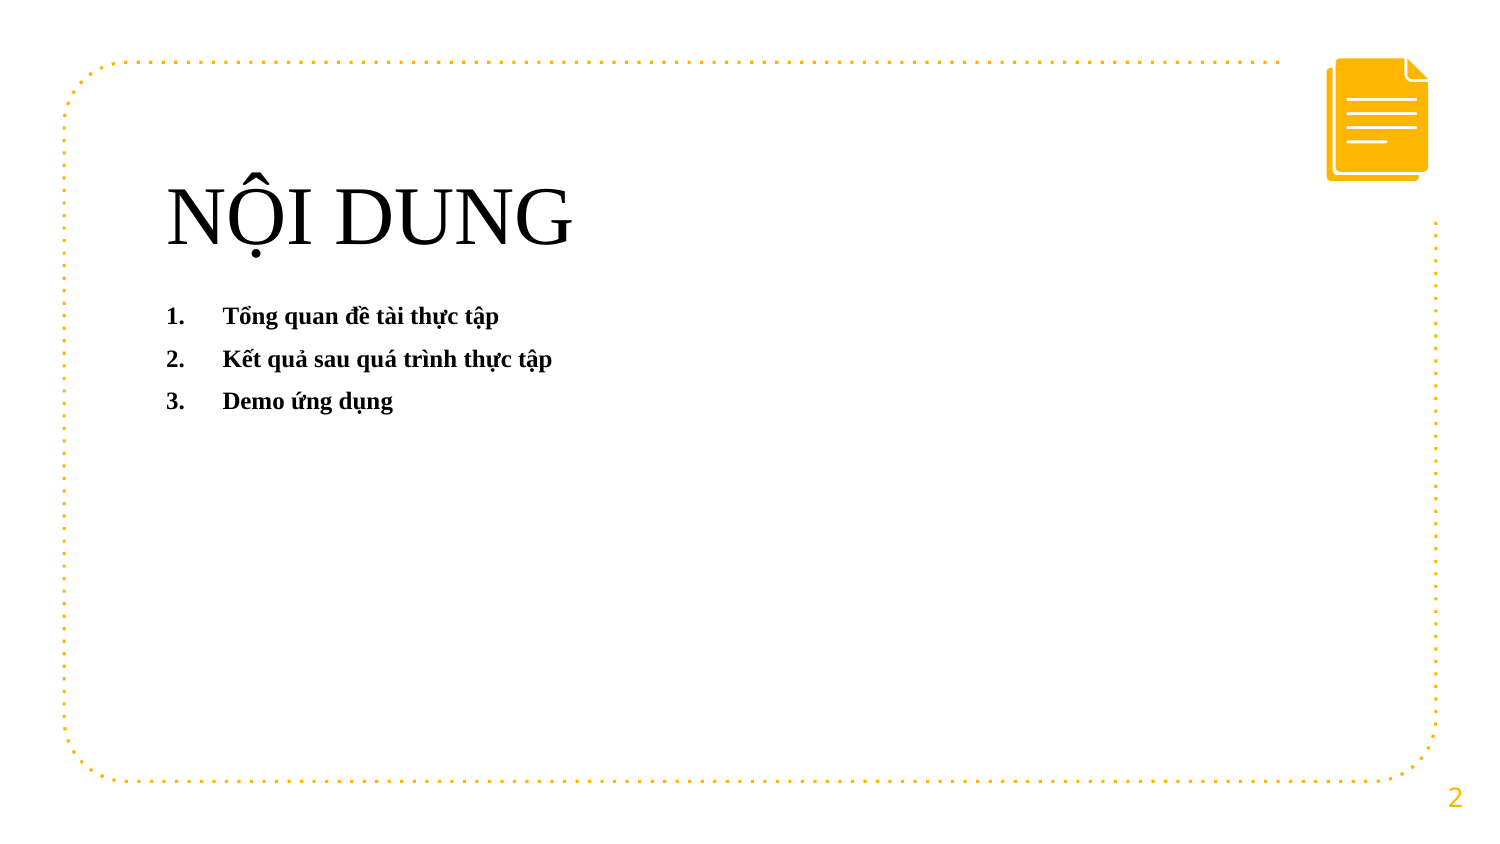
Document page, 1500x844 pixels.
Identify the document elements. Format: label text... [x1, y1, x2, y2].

title NỘI DUNG [151, 146, 1278, 287]
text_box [1326, 58, 1429, 182]
list Tổng quan đề tài thực tập Kết quả sau quá trình thực tập Demo ứng dụng [151, 284, 733, 638]
slide_number 2 [1411, 753, 1500, 844]
